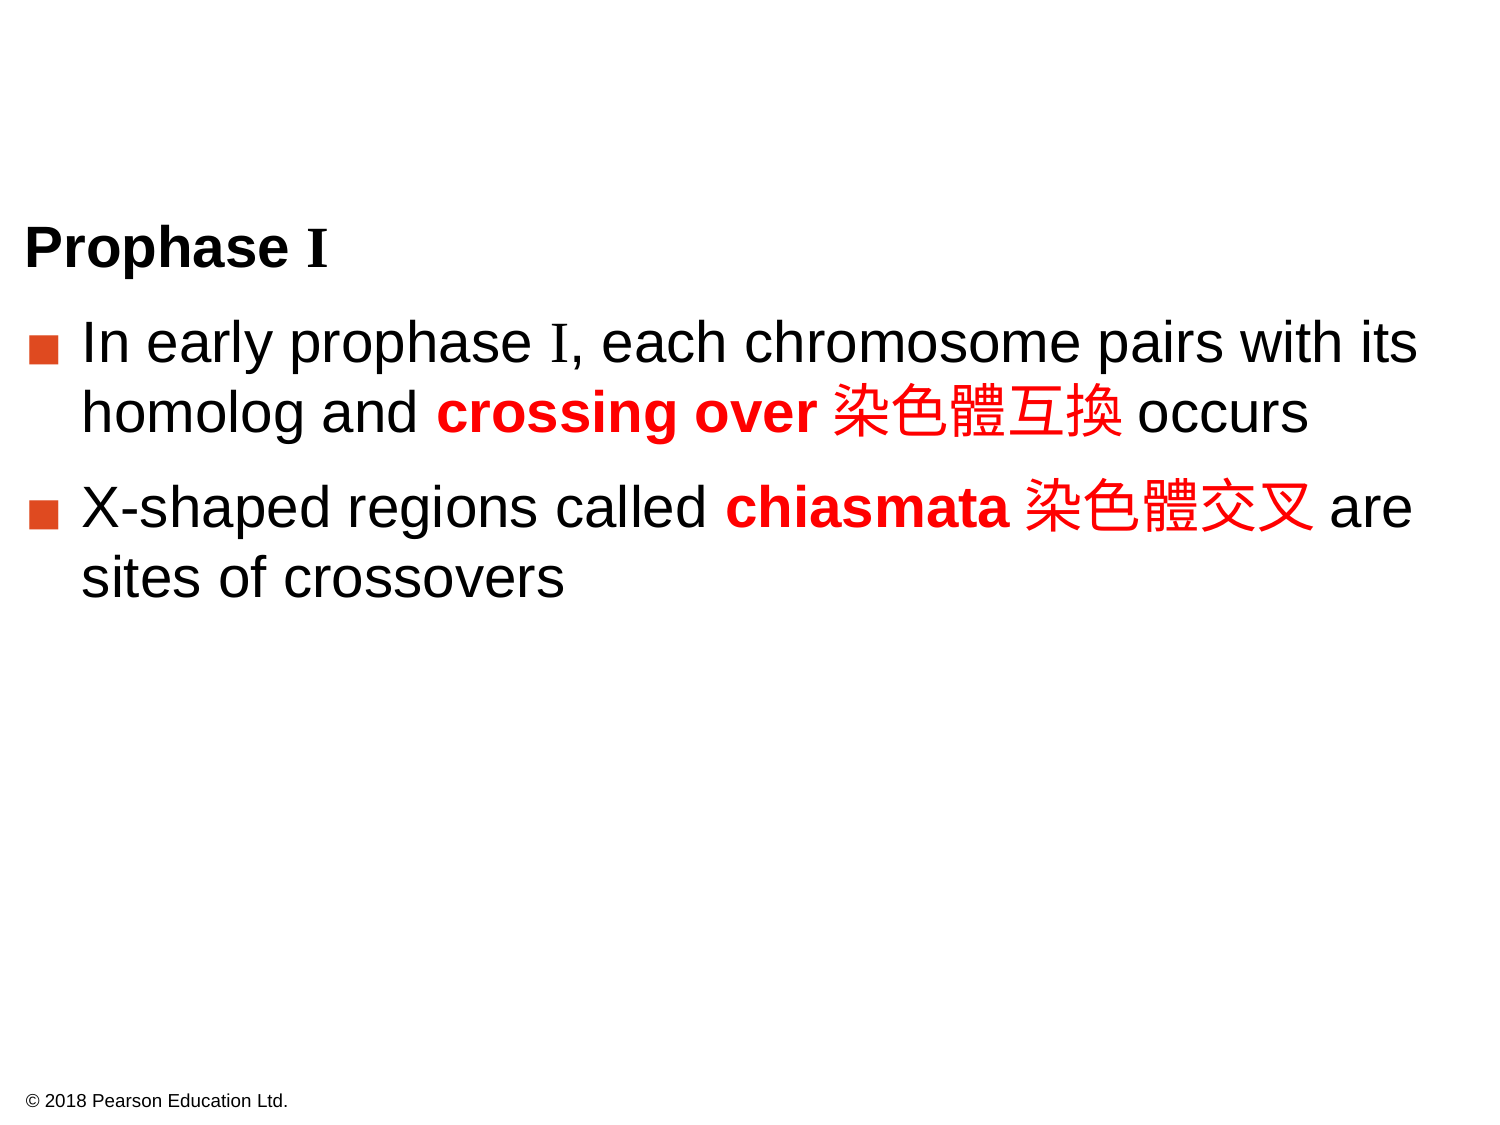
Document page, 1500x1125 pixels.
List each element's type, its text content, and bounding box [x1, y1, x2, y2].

footer © 2018 Pearson Education Ltd. [10, 1080, 518, 1119]
list Prophase I In early prophase I, each chromosome pairs with its homolog and crossing over染色體互換occurs X-shaped regions called chiasmata染色體交叉are sites of crossovers [24, 208, 1475, 1065]
